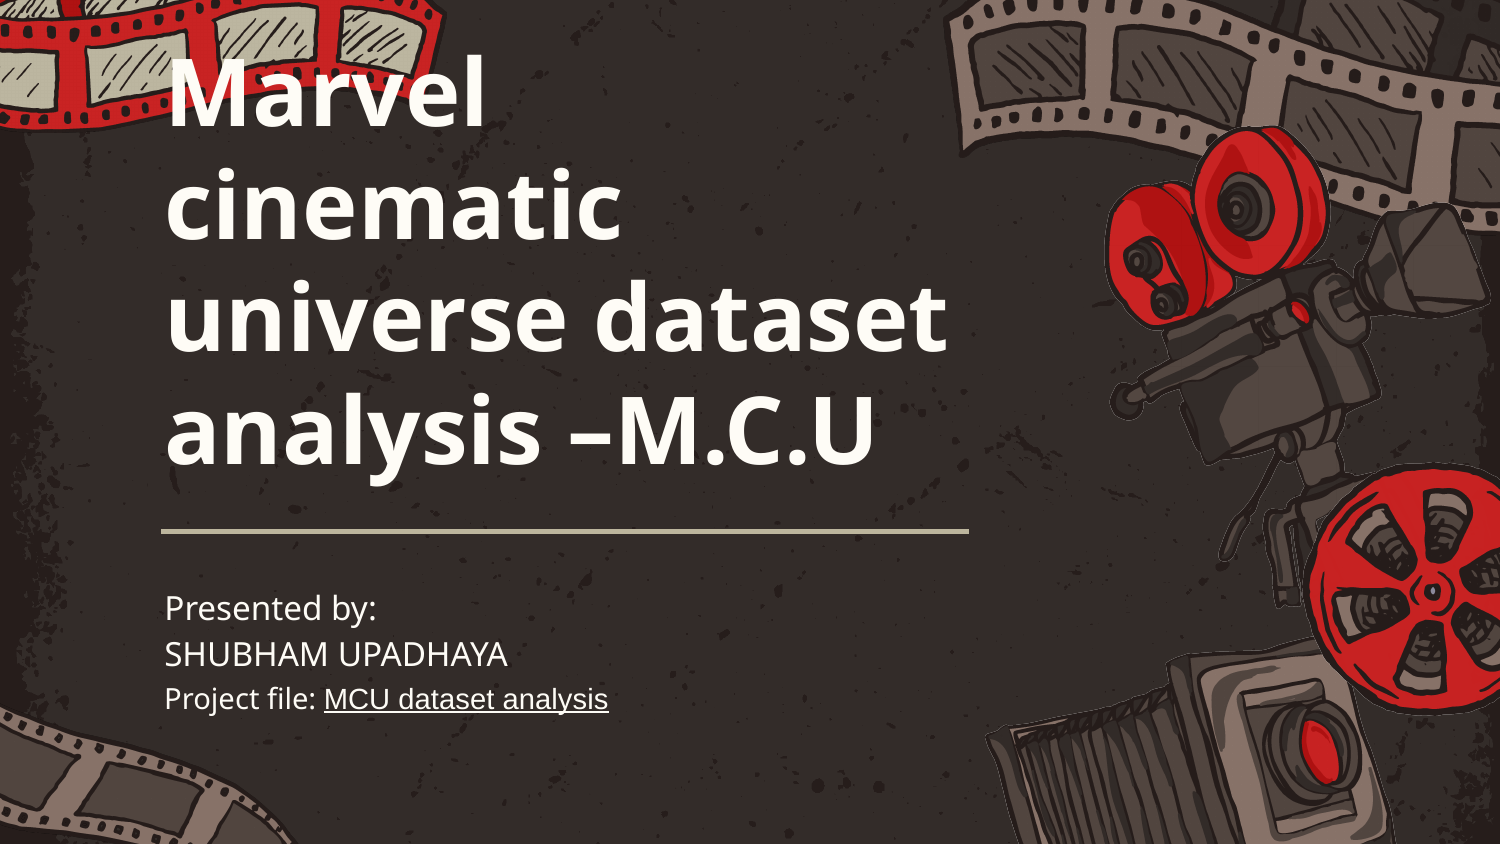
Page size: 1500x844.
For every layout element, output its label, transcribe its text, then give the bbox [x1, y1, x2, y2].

text_box Project file: MCU dataset analysis [149, 672, 685, 723]
picture [0, 0, 943, 844]
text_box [943, 0, 1500, 844]
title Marvel cinematic universe dataset analysis –M.C.U [149, 126, 938, 498]
subtitle Presented by: SHUBHAM UPADHAYA [149, 566, 647, 672]
